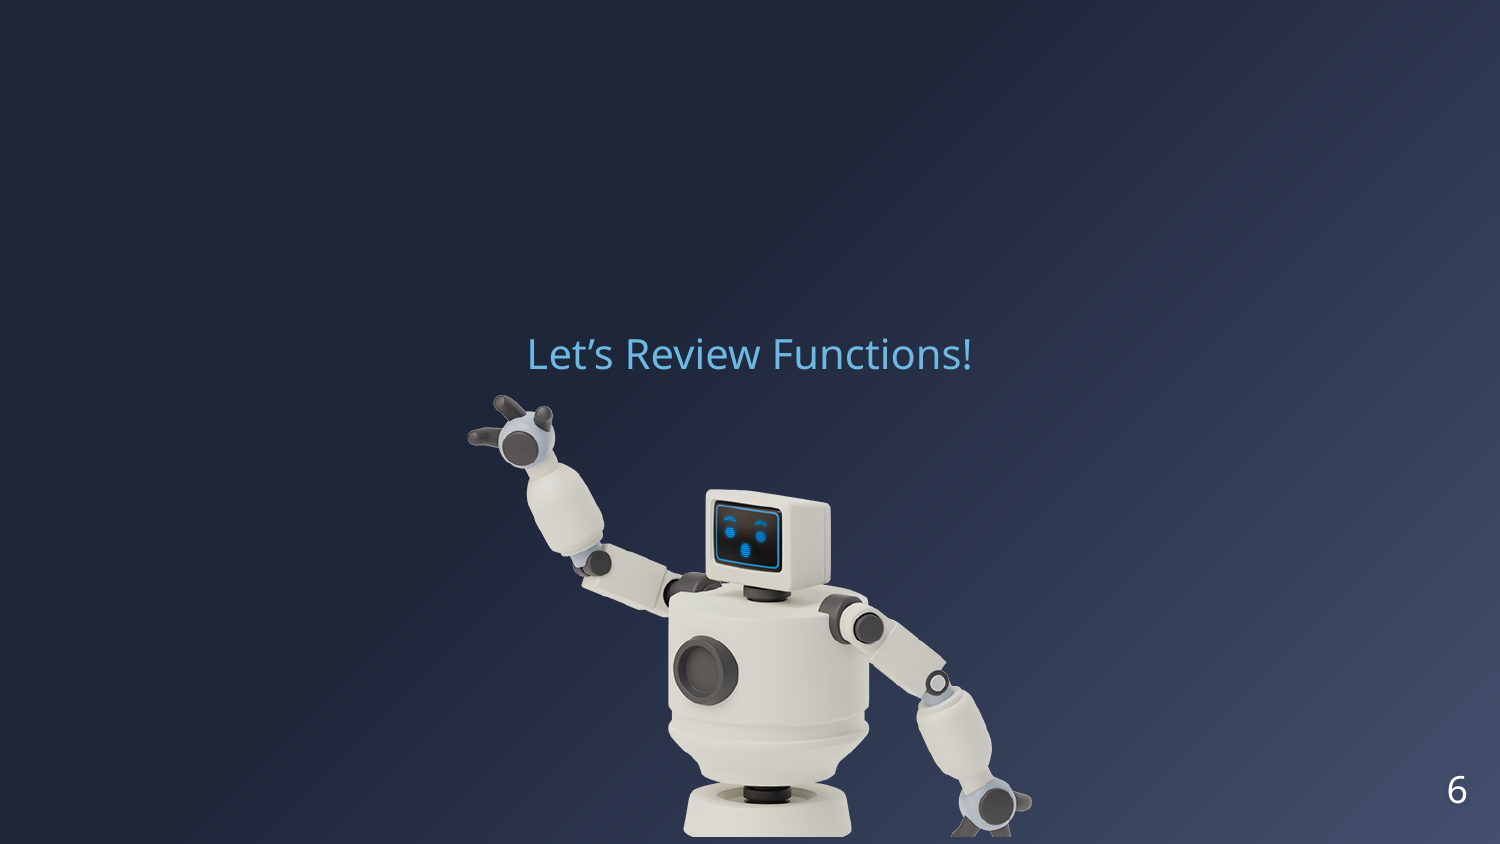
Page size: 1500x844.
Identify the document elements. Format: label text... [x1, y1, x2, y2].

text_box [467, 395, 1033, 837]
slide_number <number> [1378, 761, 1469, 814]
subtitle Let’s Review Functions! [140, 319, 1360, 382]
